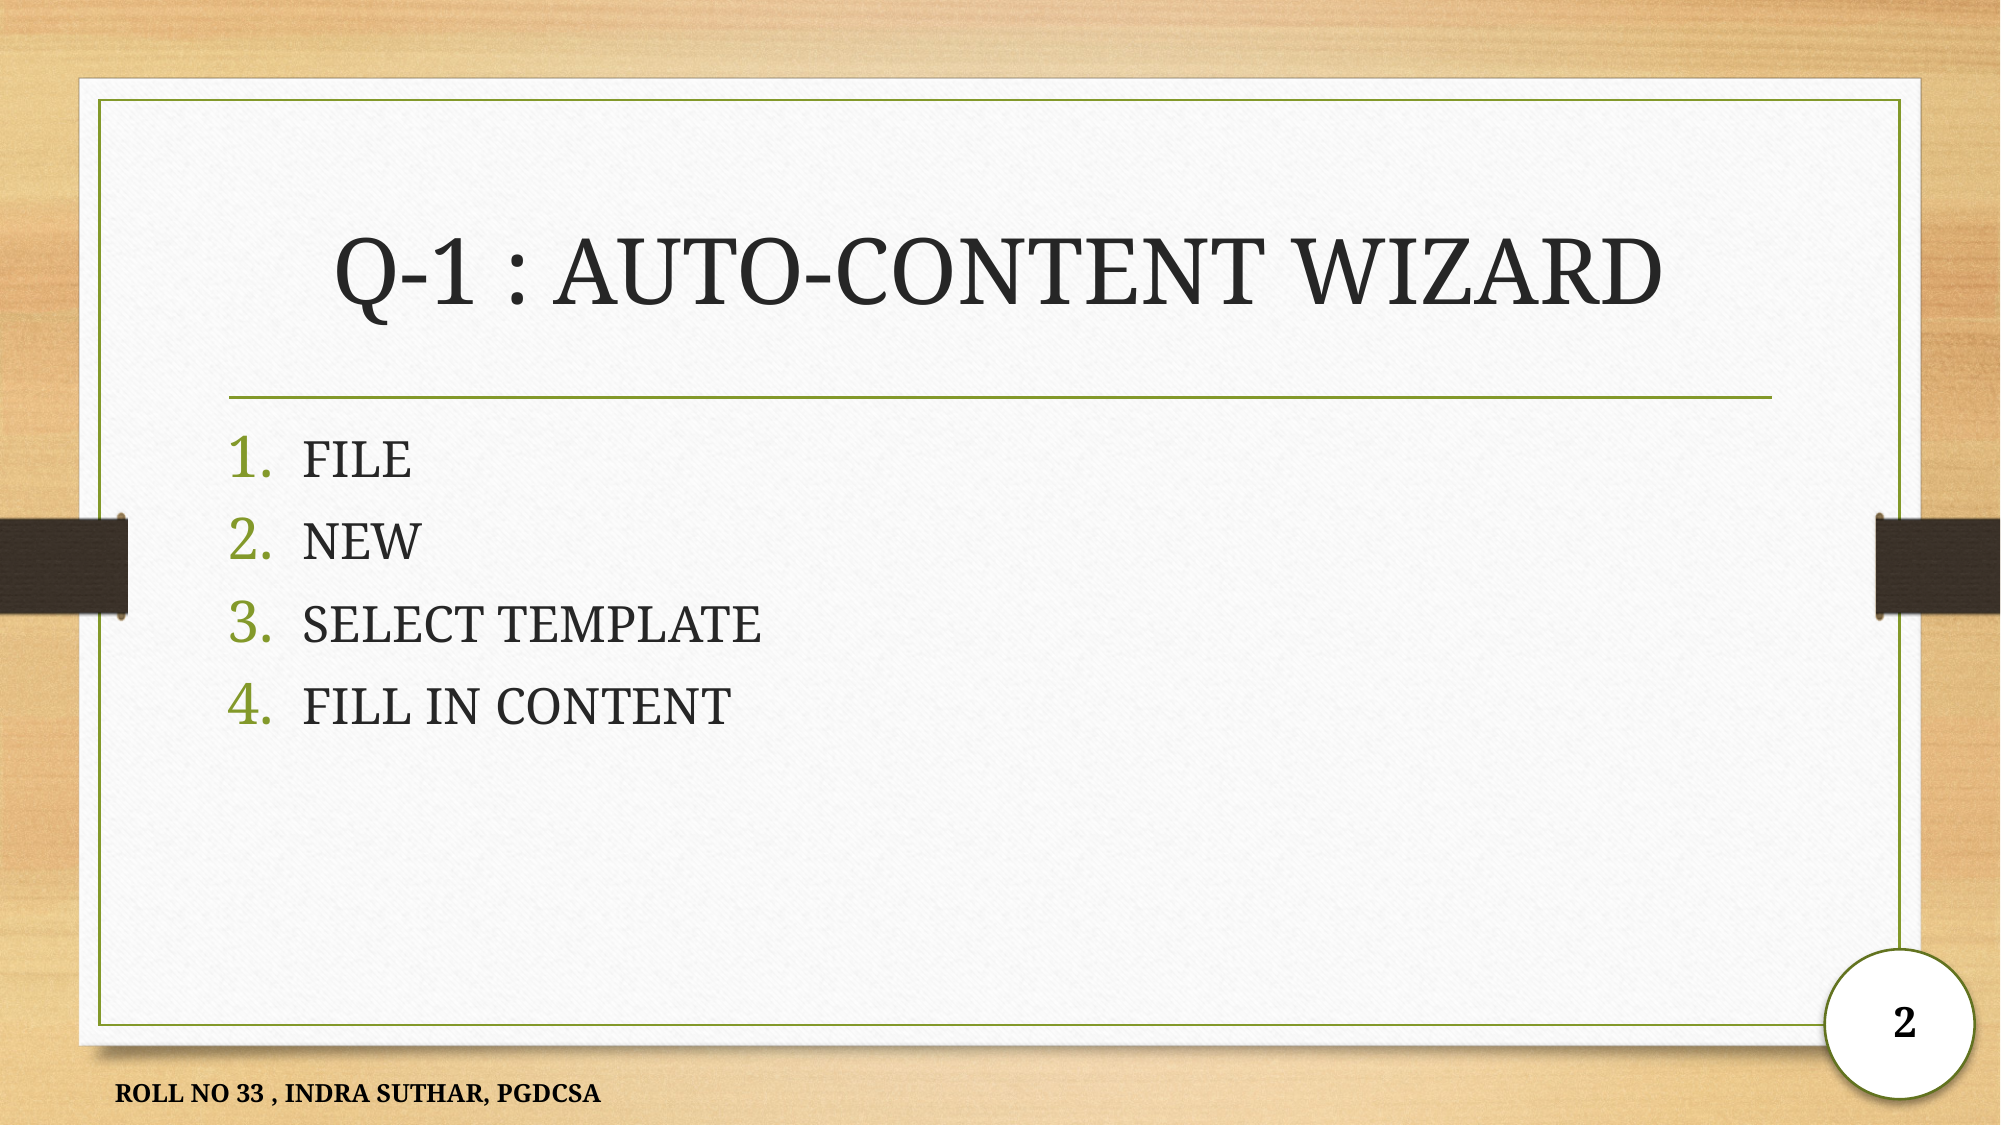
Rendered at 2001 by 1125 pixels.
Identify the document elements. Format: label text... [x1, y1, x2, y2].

slide_number 2 [1842, 1001, 1932, 1048]
footer ROLL NO 33 , INDRA SUTHAR, PGDCSA [99, 1069, 1299, 1116]
title Q-1 : AUTO-CONTENT WIZARD [212, 161, 1788, 375]
list FILE NEW SELECT TEMPLATE FILL IN CONTENT [212, 419, 1788, 964]
picture [0, 0, 2001, 1125]
